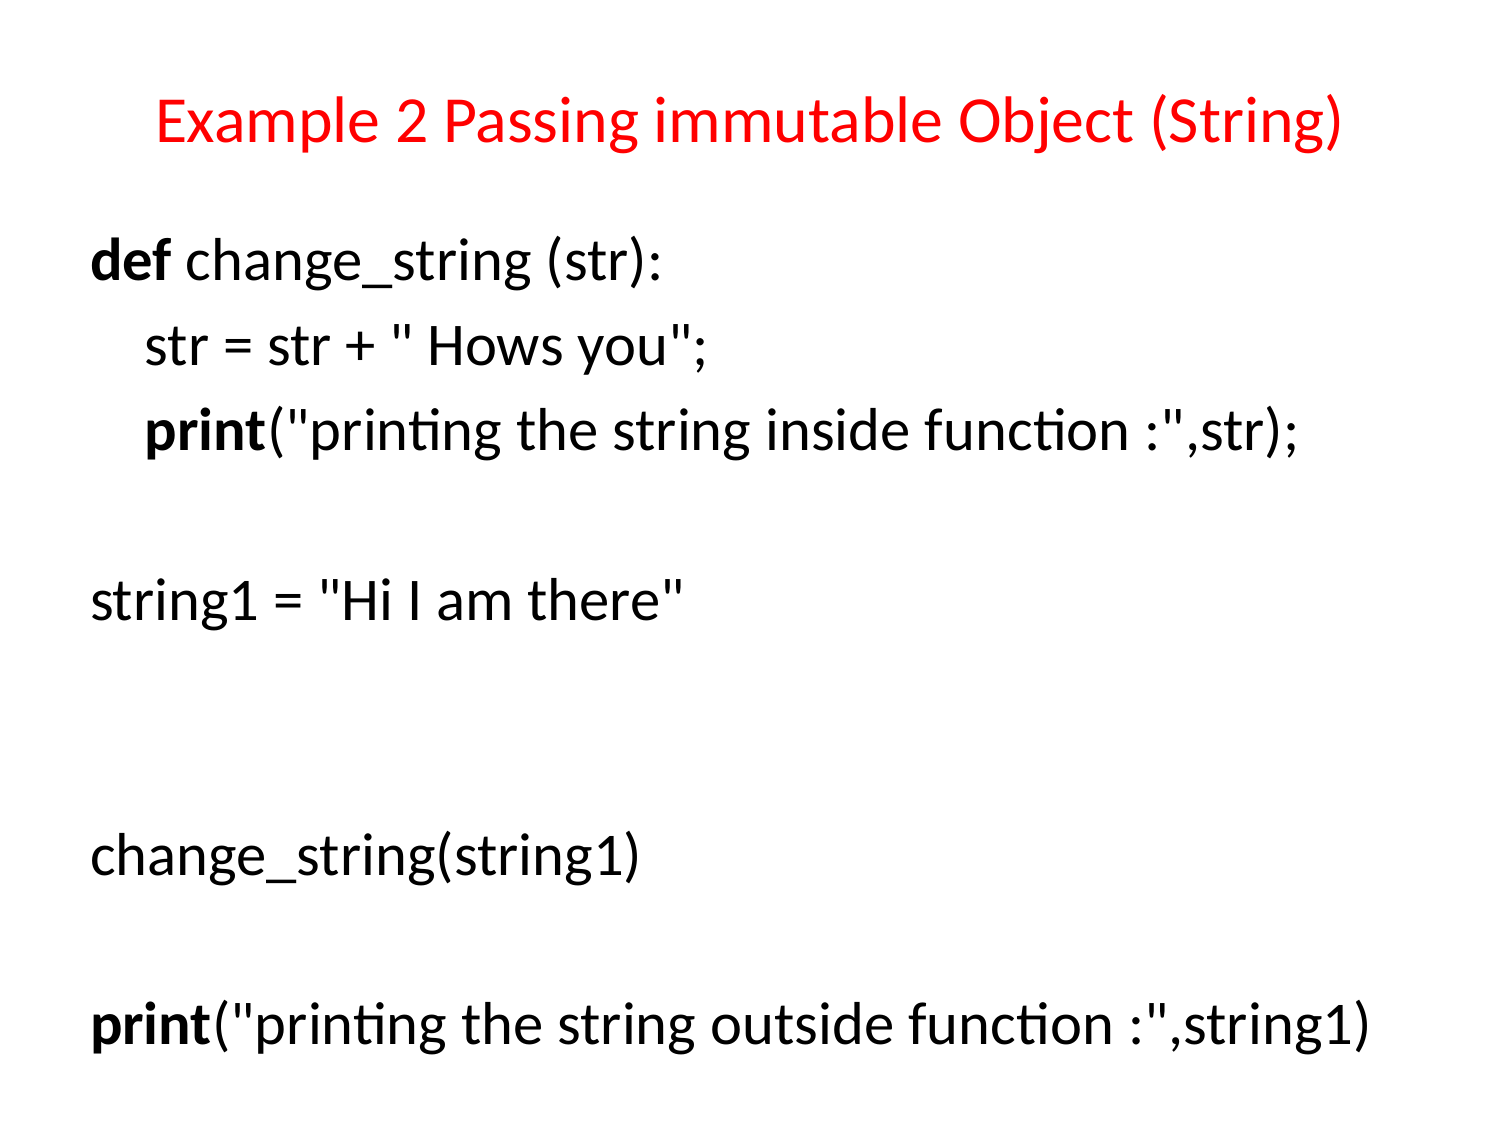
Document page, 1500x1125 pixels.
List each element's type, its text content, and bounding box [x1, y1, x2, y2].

title Example 2 Passing immutable Object (String) [75, 45, 1425, 188]
list def change_string (str): str = str + " Hows you"; print("printing the string inside function :",str); string1 = "Hi I am there" change_string(string1) print("printing the string outside function :",string1) [75, 212, 1425, 1075]
